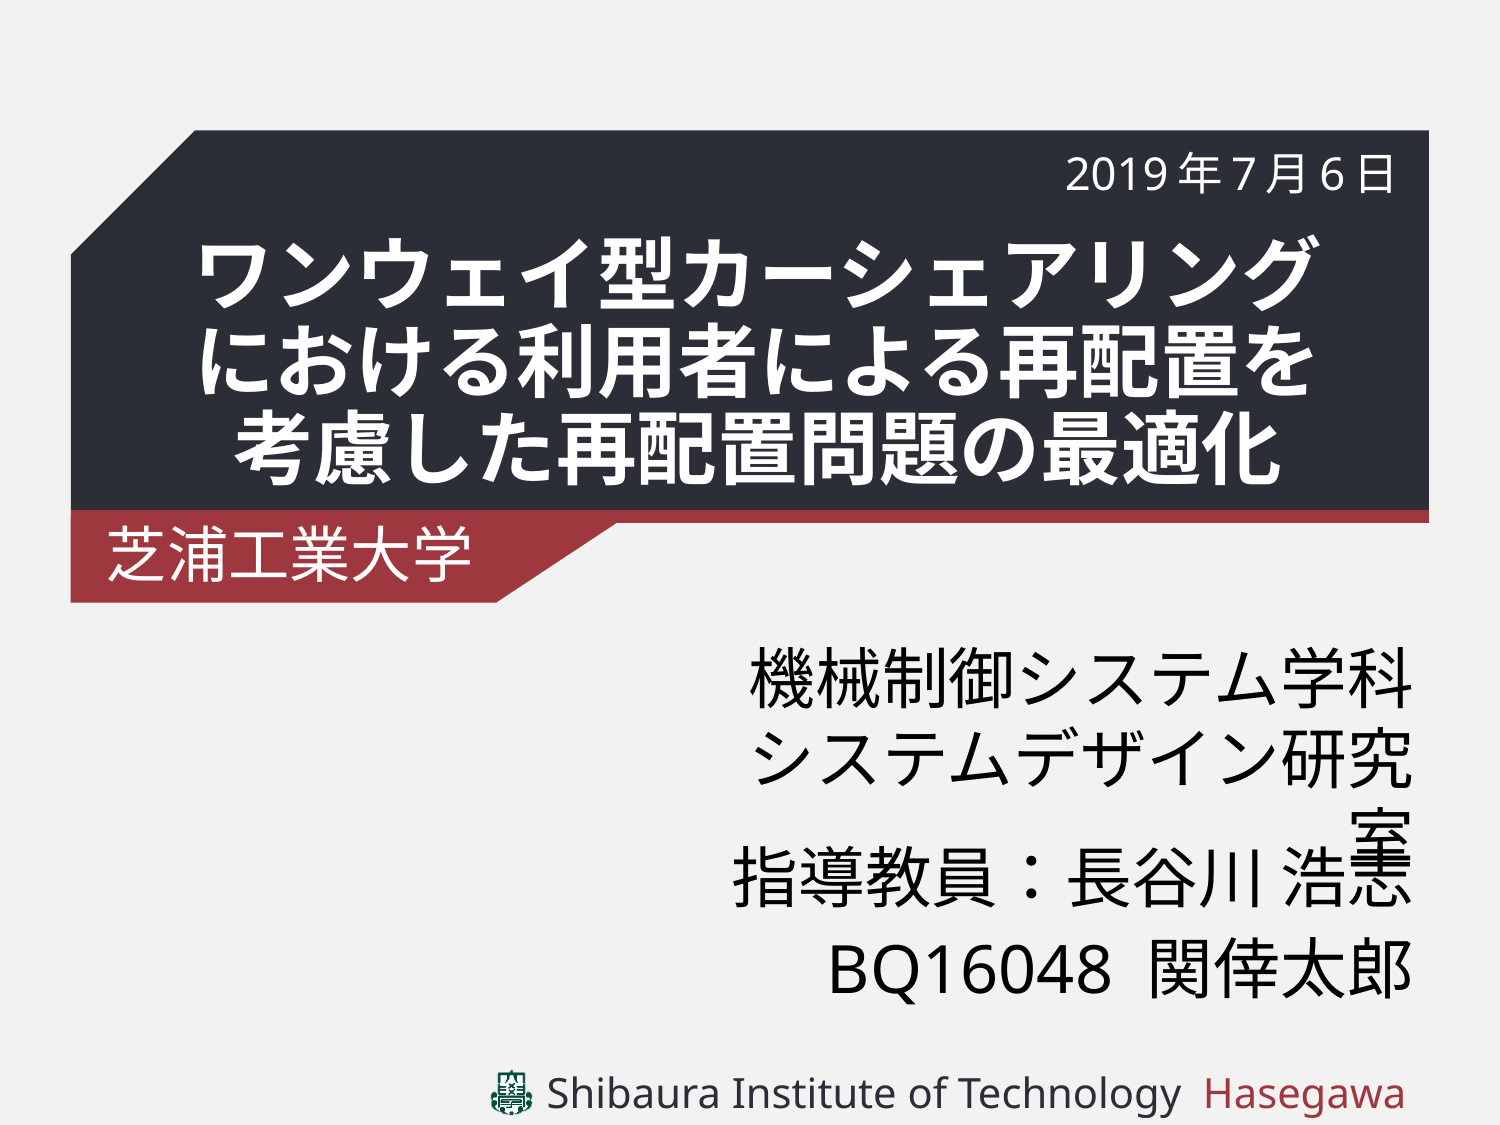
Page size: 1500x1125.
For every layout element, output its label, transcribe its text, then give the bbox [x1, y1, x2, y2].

picture [485, 1065, 538, 1119]
title ワンウェイ型カーシェアリング における利用者による再配置を 考慮した再配置問題の最適化 [112, 223, 1404, 504]
subtitle BQ16048 関倖太郎 [697, 928, 1429, 1023]
